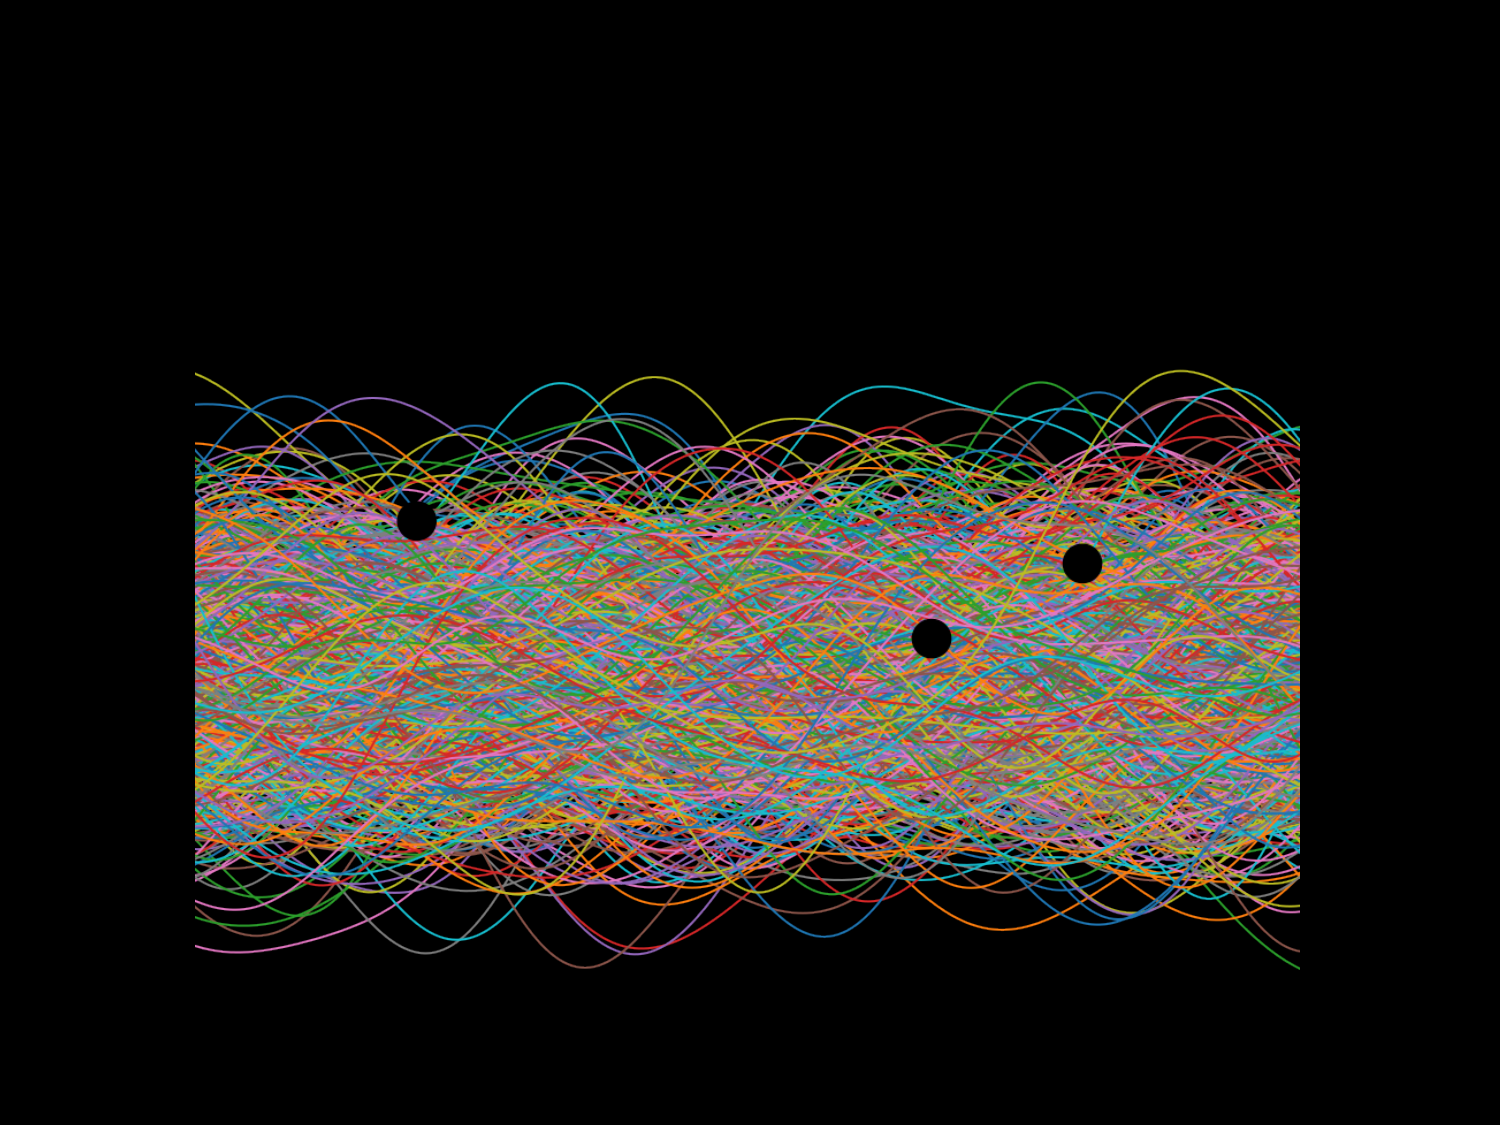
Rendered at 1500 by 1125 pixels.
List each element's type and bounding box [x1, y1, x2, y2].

picture [195, 337, 1301, 1001]
